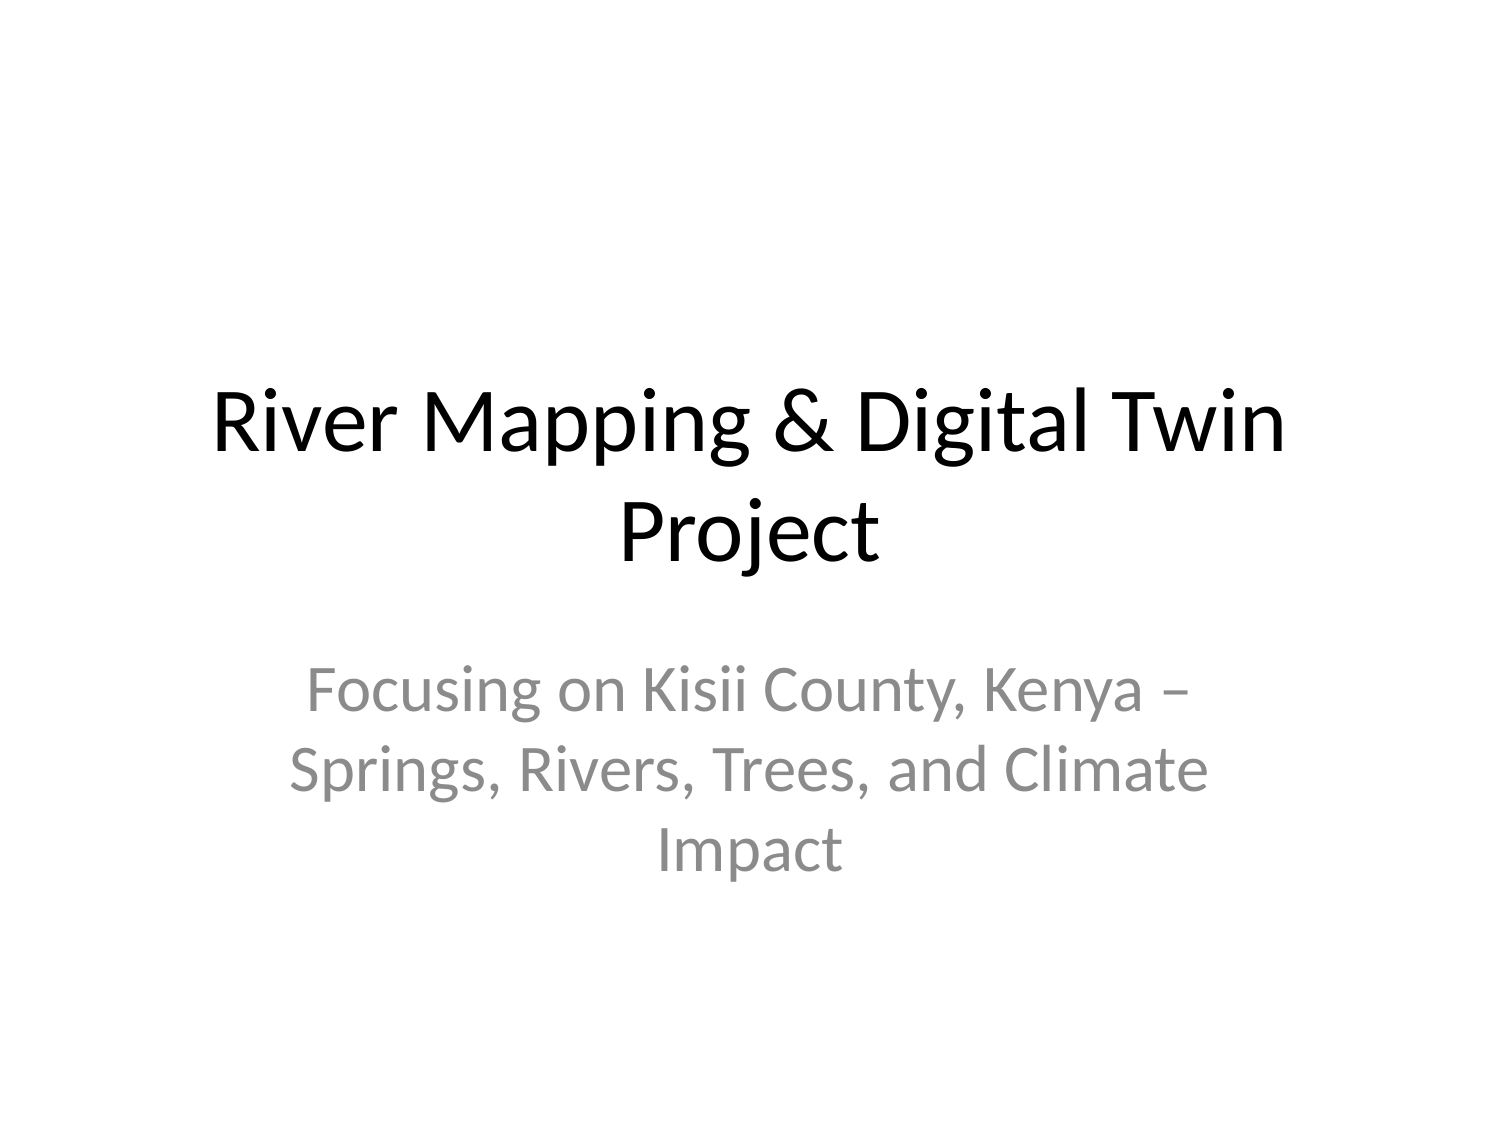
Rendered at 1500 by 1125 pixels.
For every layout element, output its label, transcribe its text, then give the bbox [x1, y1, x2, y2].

title River Mapping & Digital Twin Project [112, 349, 1388, 591]
subtitle Focusing on Kisii County, Kenya – Springs, Rivers, Trees, and Climate Impact [225, 637, 1275, 925]
